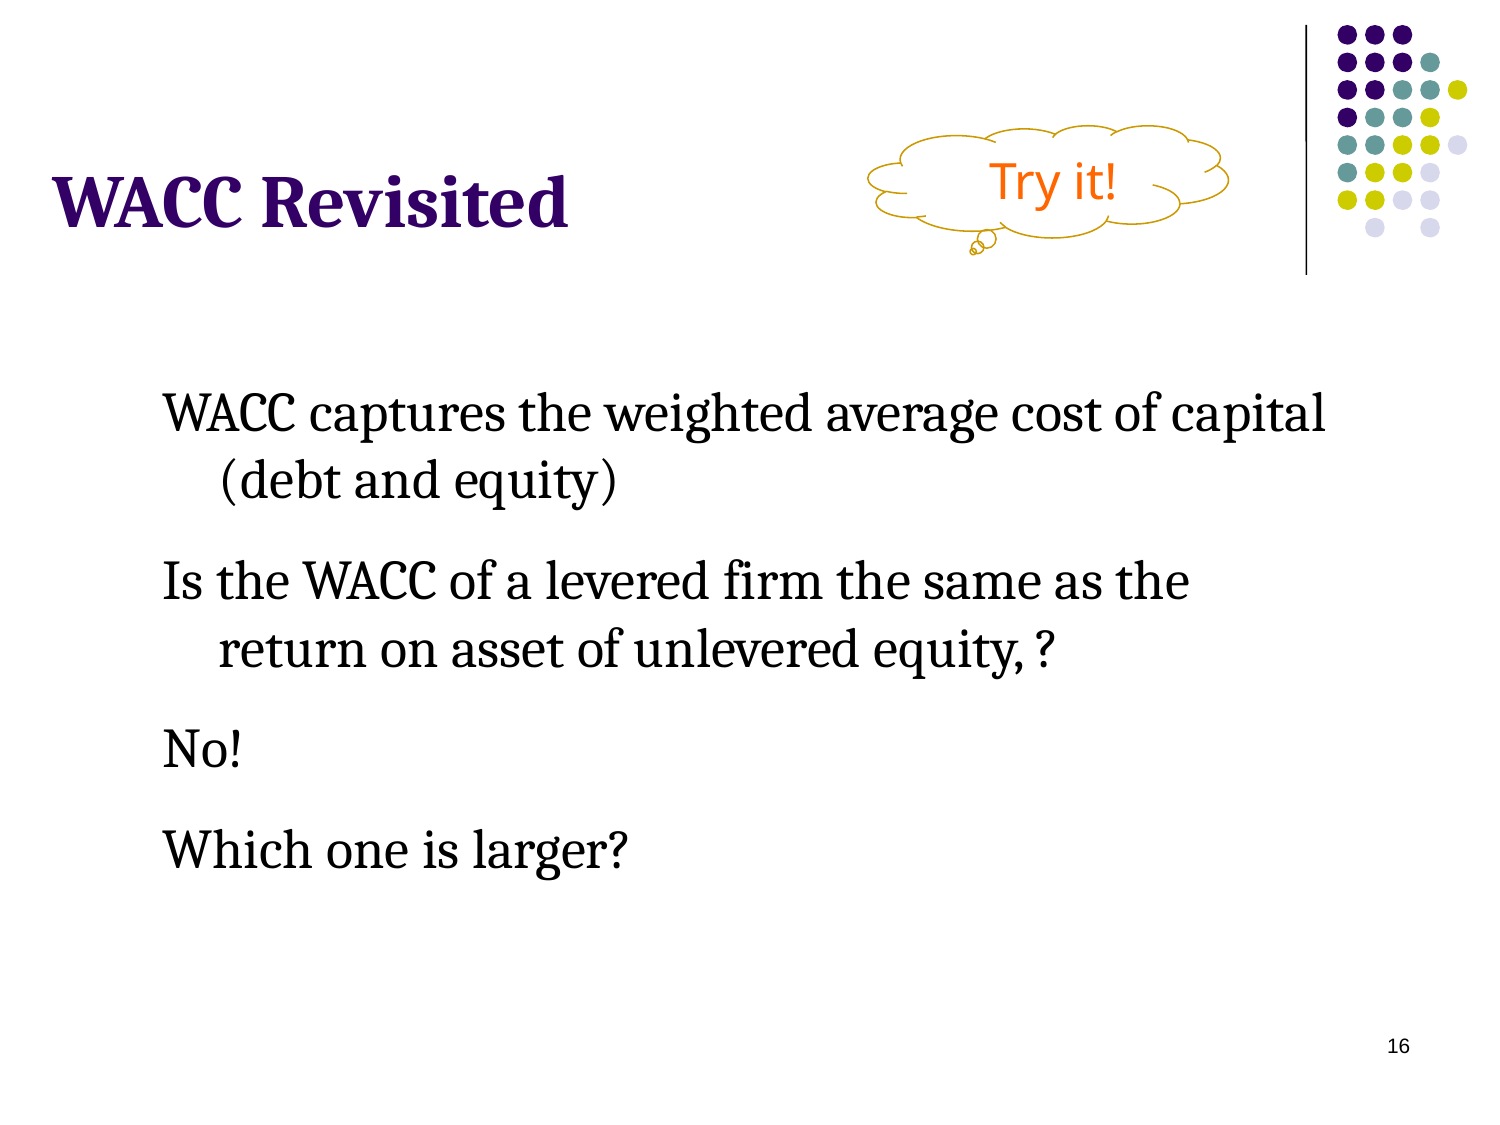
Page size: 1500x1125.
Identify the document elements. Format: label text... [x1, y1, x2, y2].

title WACC Revisited [37, 37, 1301, 251]
slide_number 16 [1074, 1024, 1426, 1101]
text_box Try it! [867, 125, 1229, 255]
